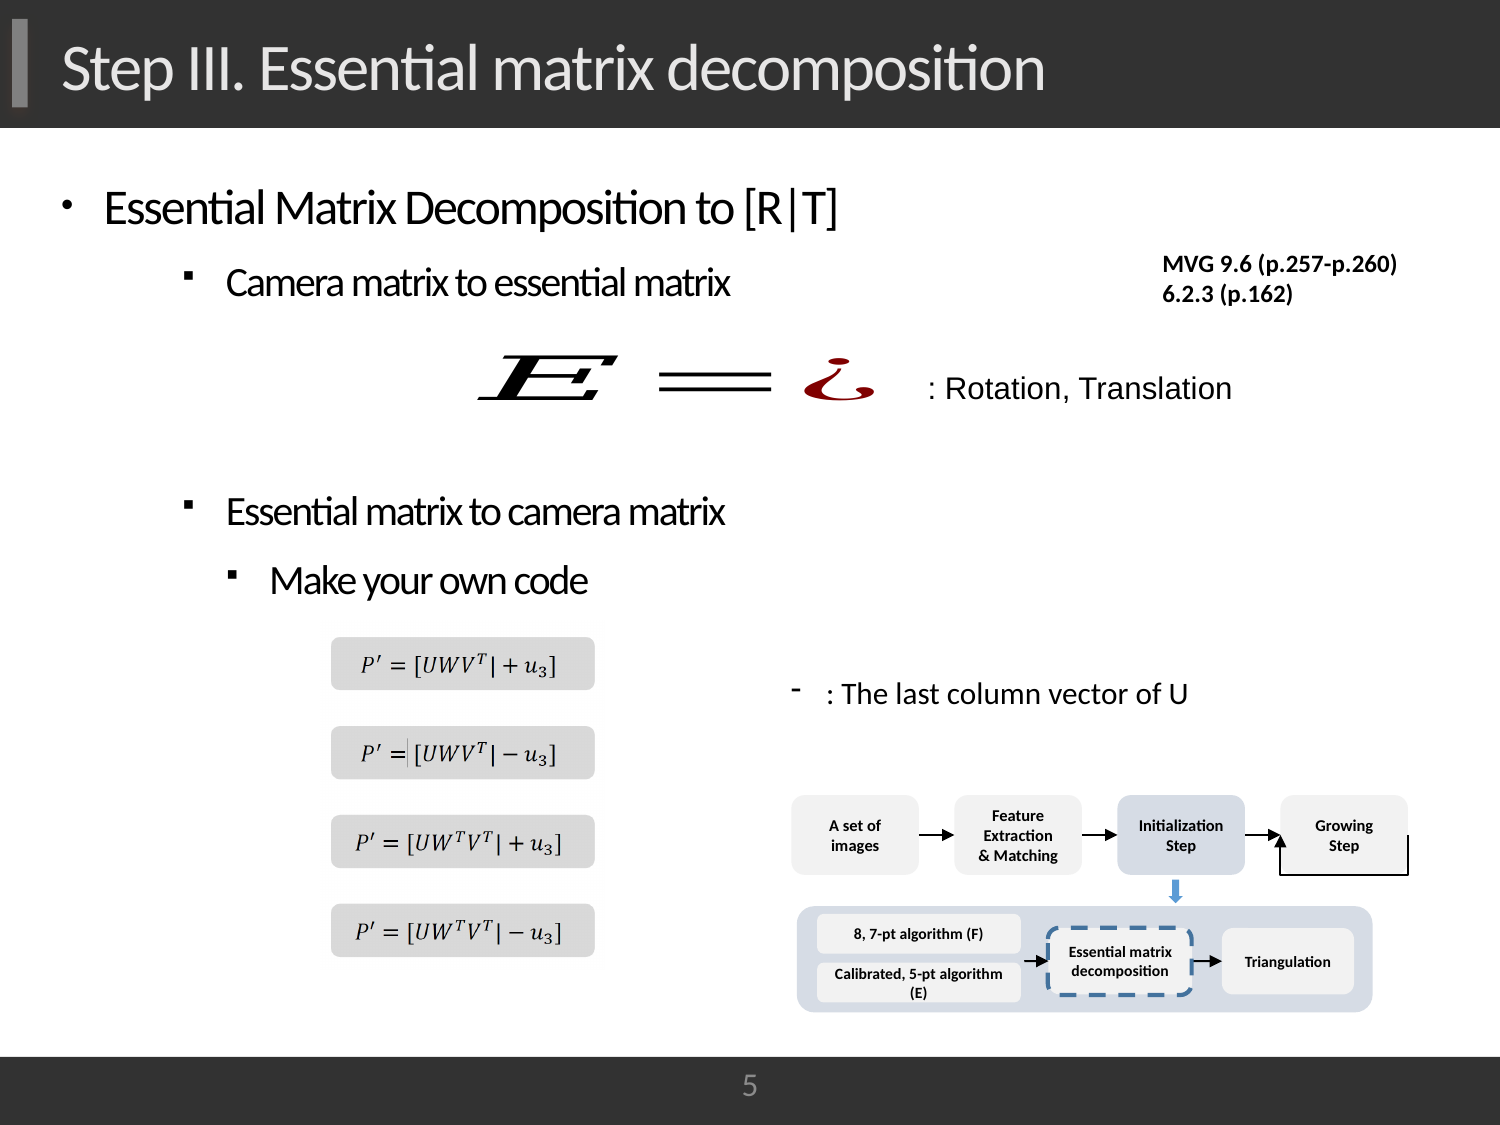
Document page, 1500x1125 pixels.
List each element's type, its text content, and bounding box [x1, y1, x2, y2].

list Essential Matrix Decomposition to [R|T] Camera matrix to essential matrix Essential matrix to camera matrix Make your own code [37, 162, 1463, 1013]
text_box MVG 9.6 (p.257-p.260) 6.2.3 (p.162) [1147, 239, 1478, 315]
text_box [791, 794, 1409, 876]
picture [320, 620, 605, 970]
slide_number 5 [687, 1062, 813, 1103]
title Step III. Essential matrix decomposition [37, 30, 1463, 98]
text_box [1166, 893, 1185, 904]
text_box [796, 905, 1373, 1013]
